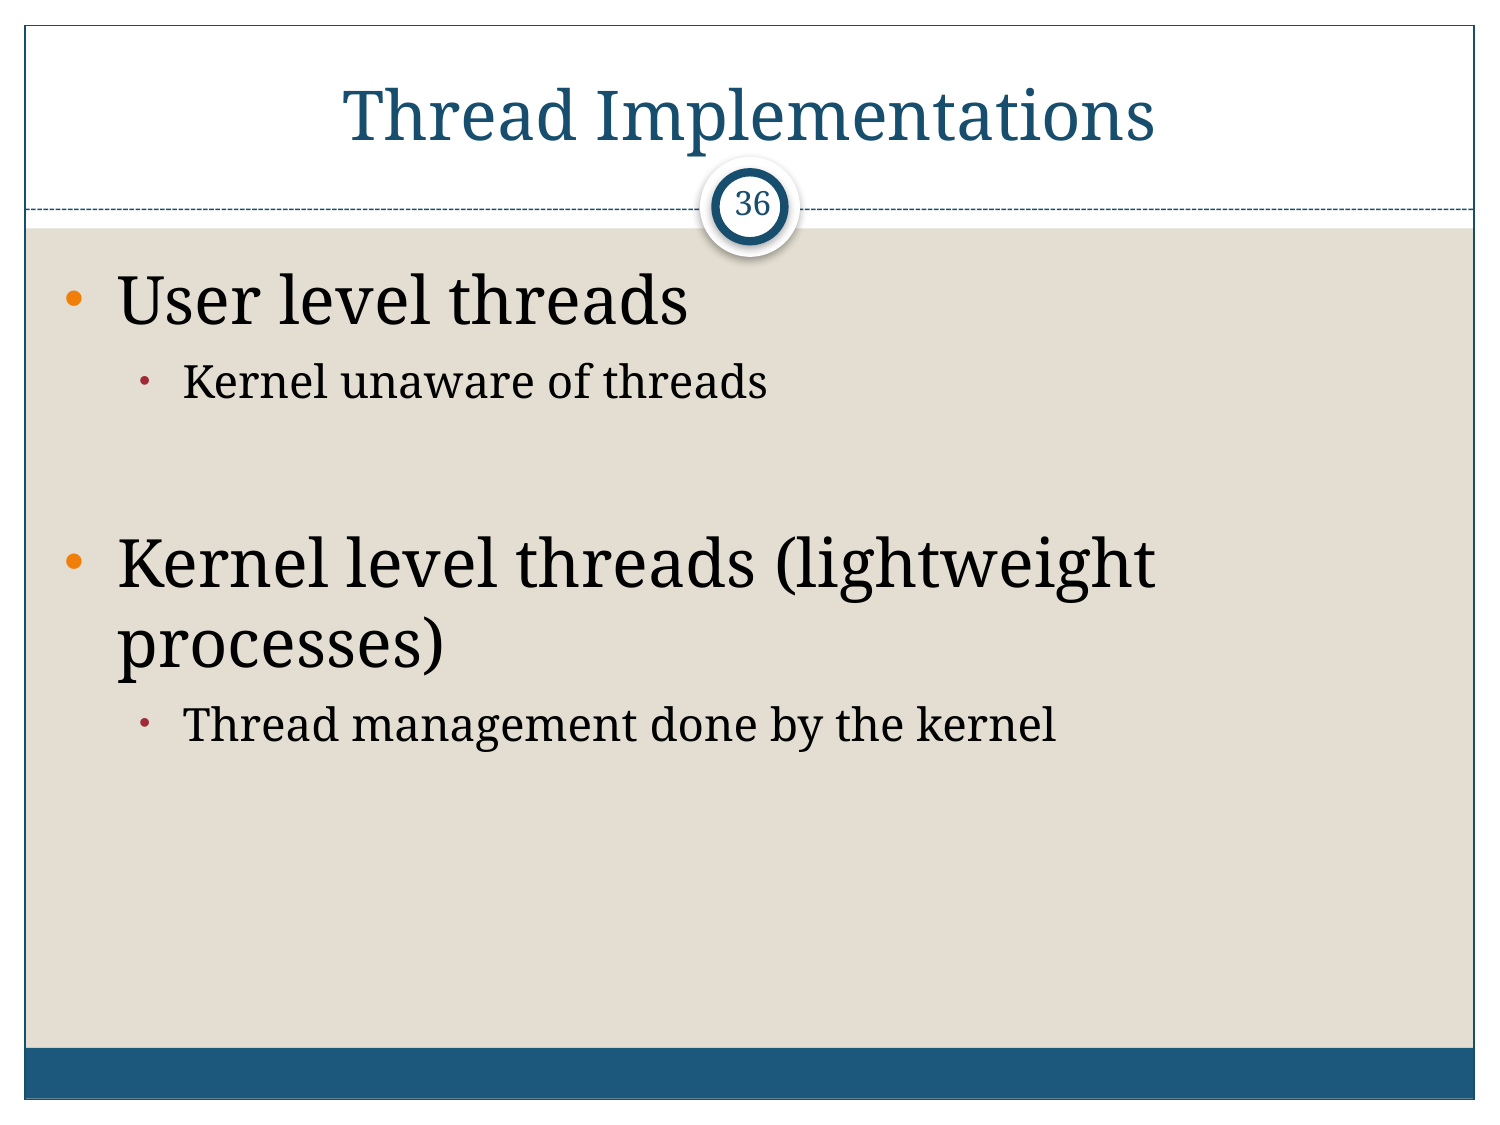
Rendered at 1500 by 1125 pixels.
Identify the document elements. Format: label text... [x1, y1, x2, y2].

list User level threads Kernel unaware of threads Kernel level threads (lightweight processes) Thread management done by the kernel [49, 250, 1445, 1001]
slide_number 36 [715, 168, 791, 241]
title Thread Implementations [49, 37, 1450, 162]
